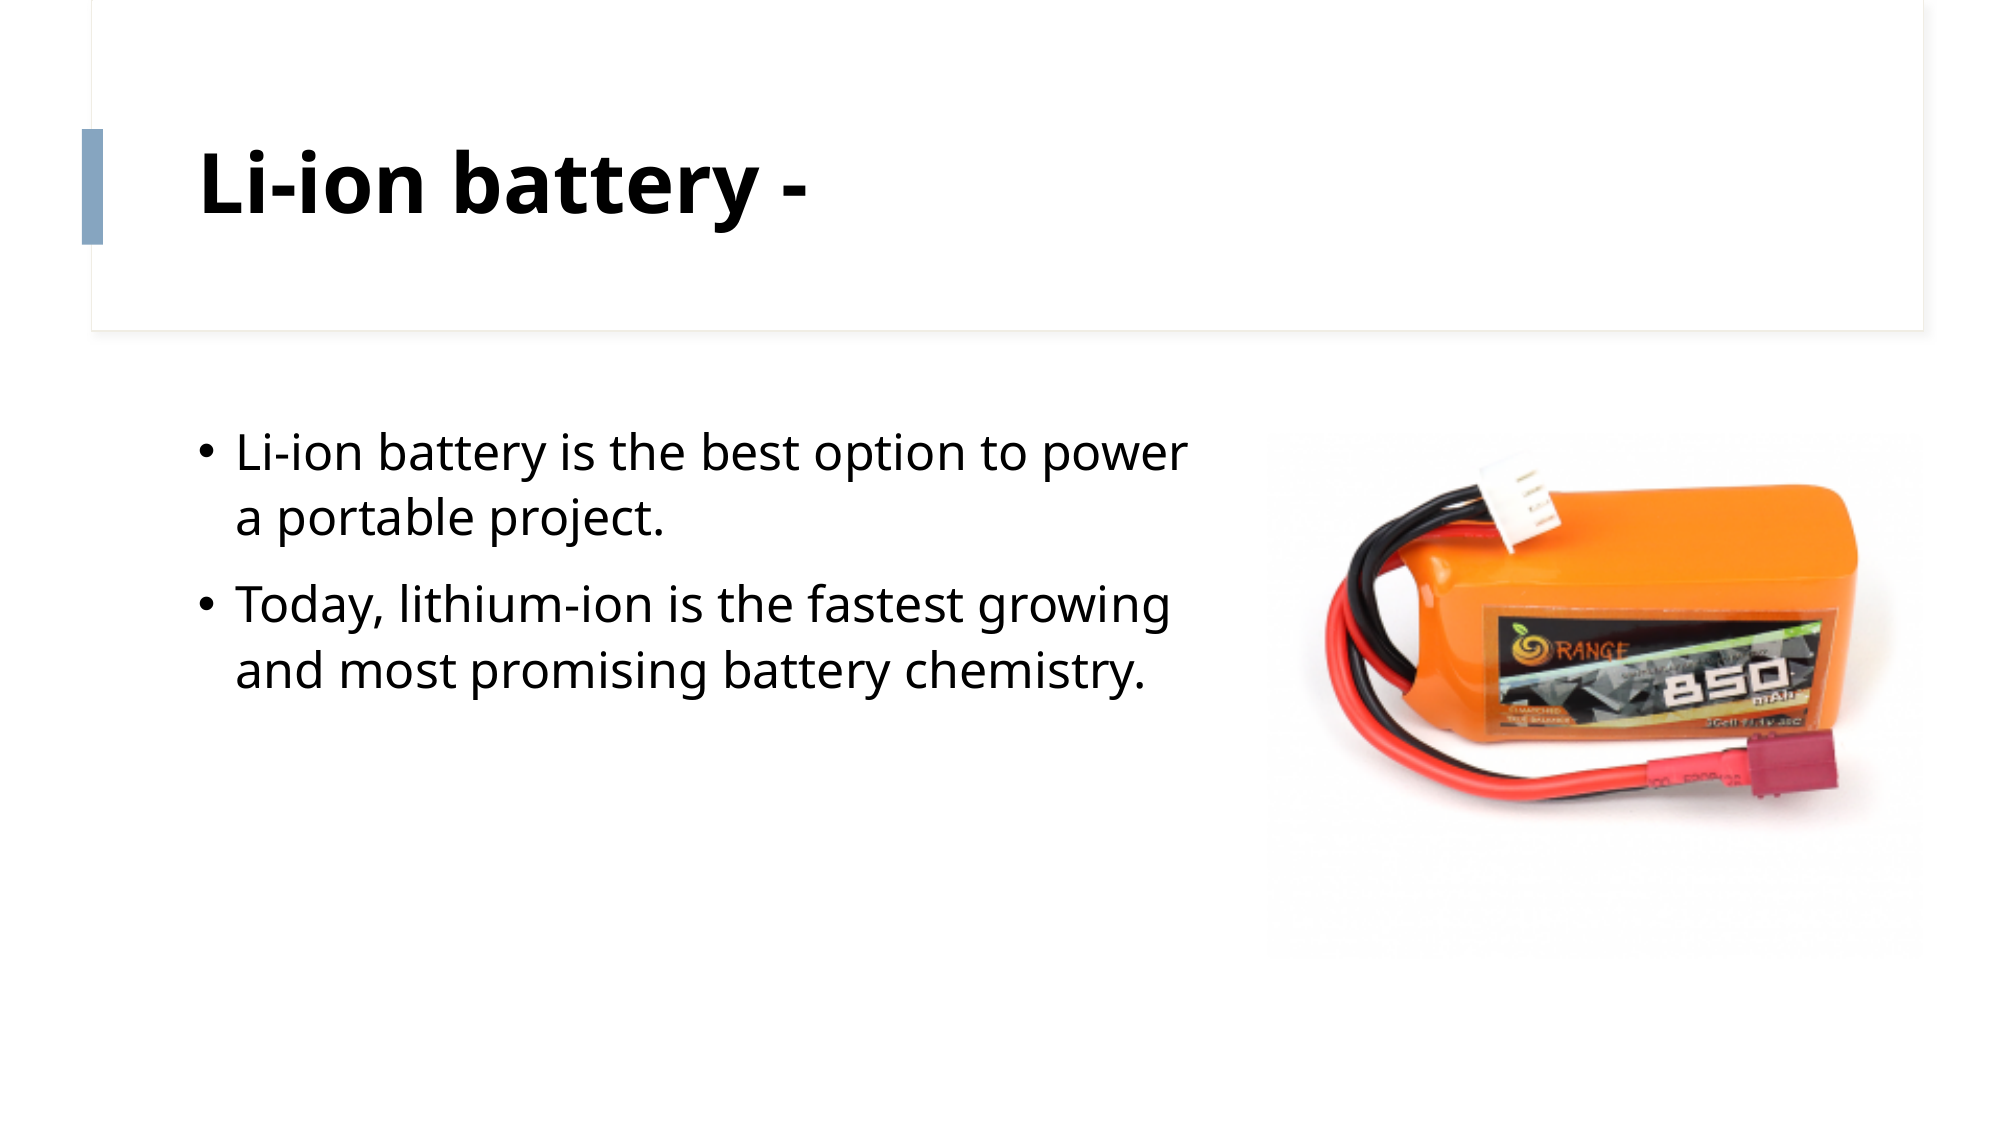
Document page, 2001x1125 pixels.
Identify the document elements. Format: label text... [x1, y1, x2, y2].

title Li-ion battery - [183, 90, 1851, 284]
list Li-ion battery is the best option to power a portable project. Today, lithium-ion is the fastest growing and most promising battery chemistry. [183, 406, 1238, 1013]
picture [1267, 433, 1923, 959]
